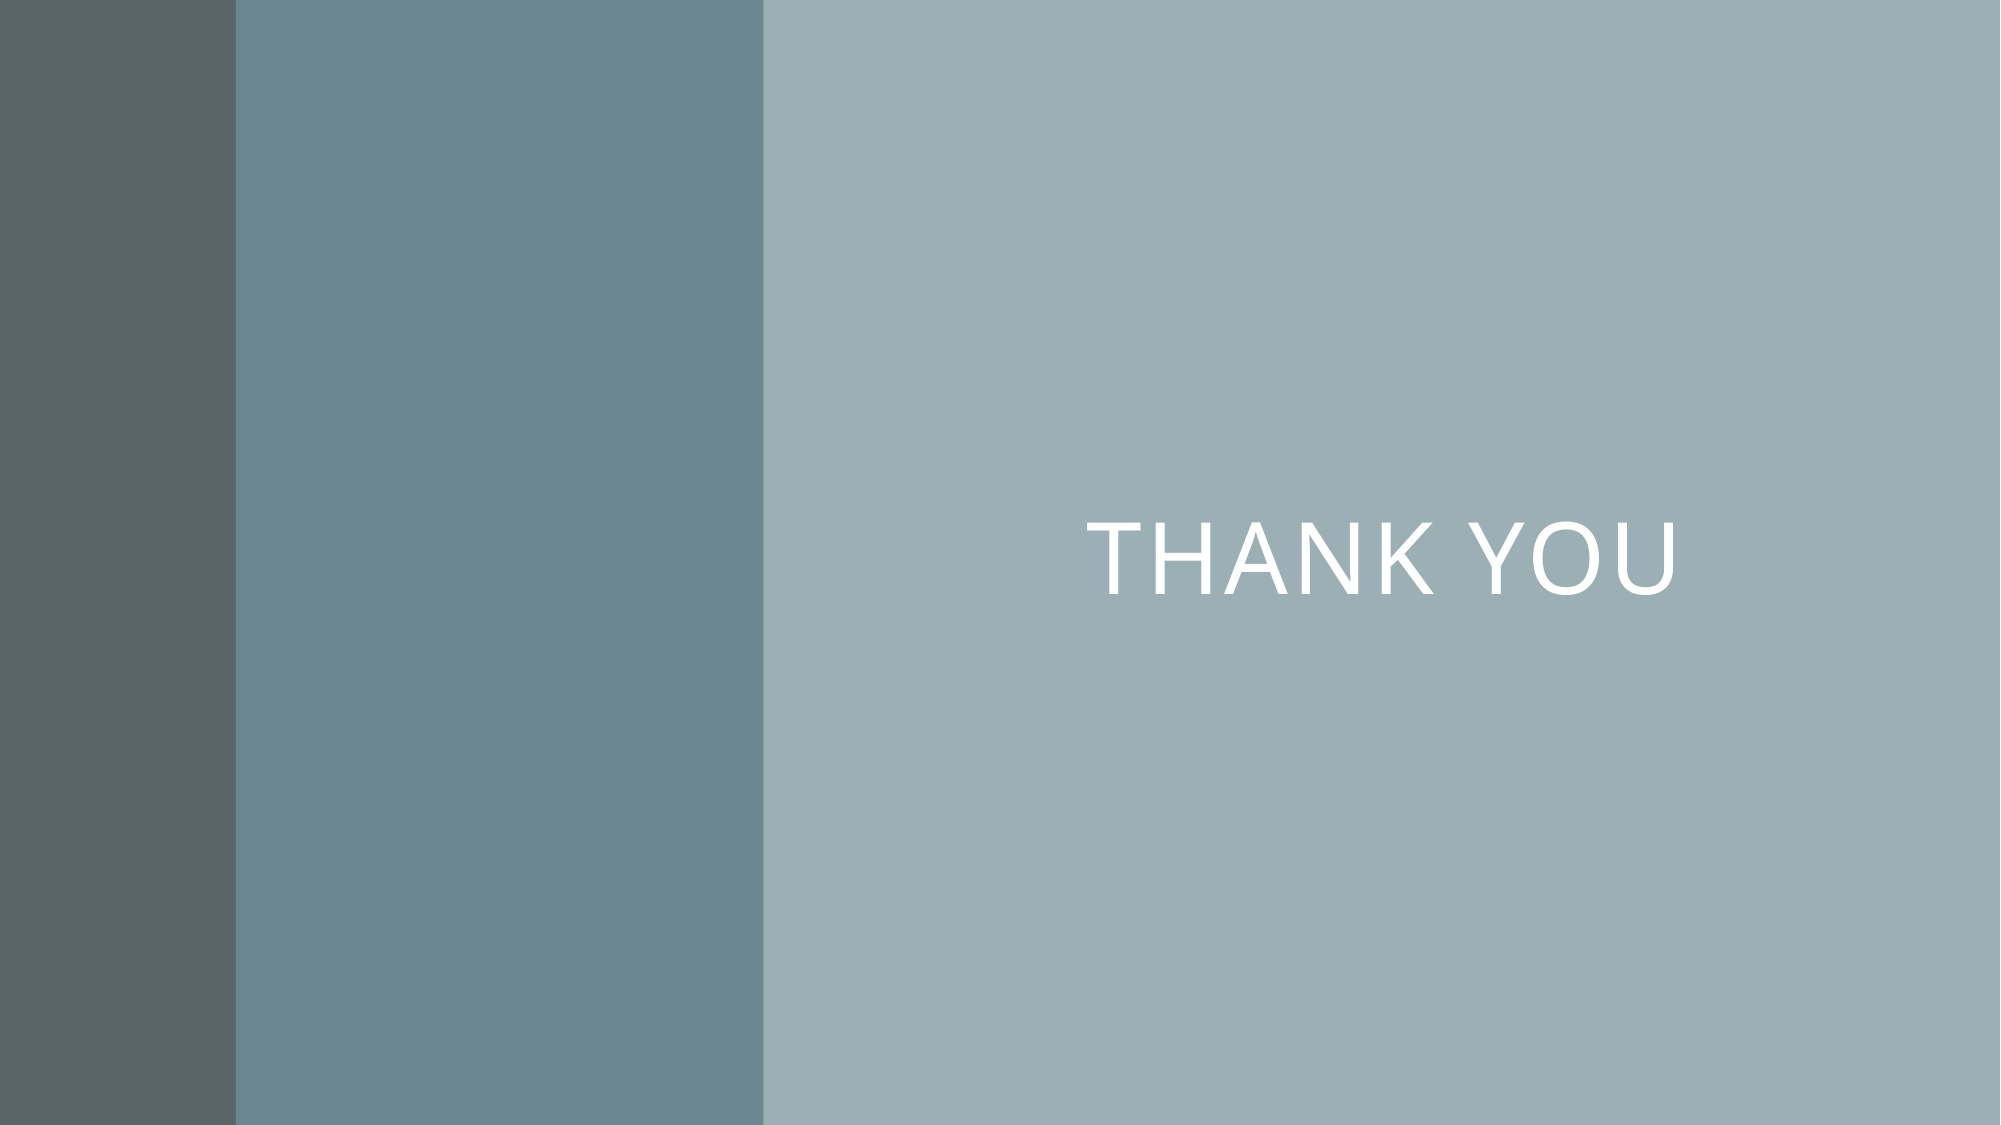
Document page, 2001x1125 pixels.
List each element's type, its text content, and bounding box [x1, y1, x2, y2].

title THANK YOU [899, 160, 1871, 965]
text_box [0, 0, 235, 1125]
text_box [235, 0, 764, 1125]
